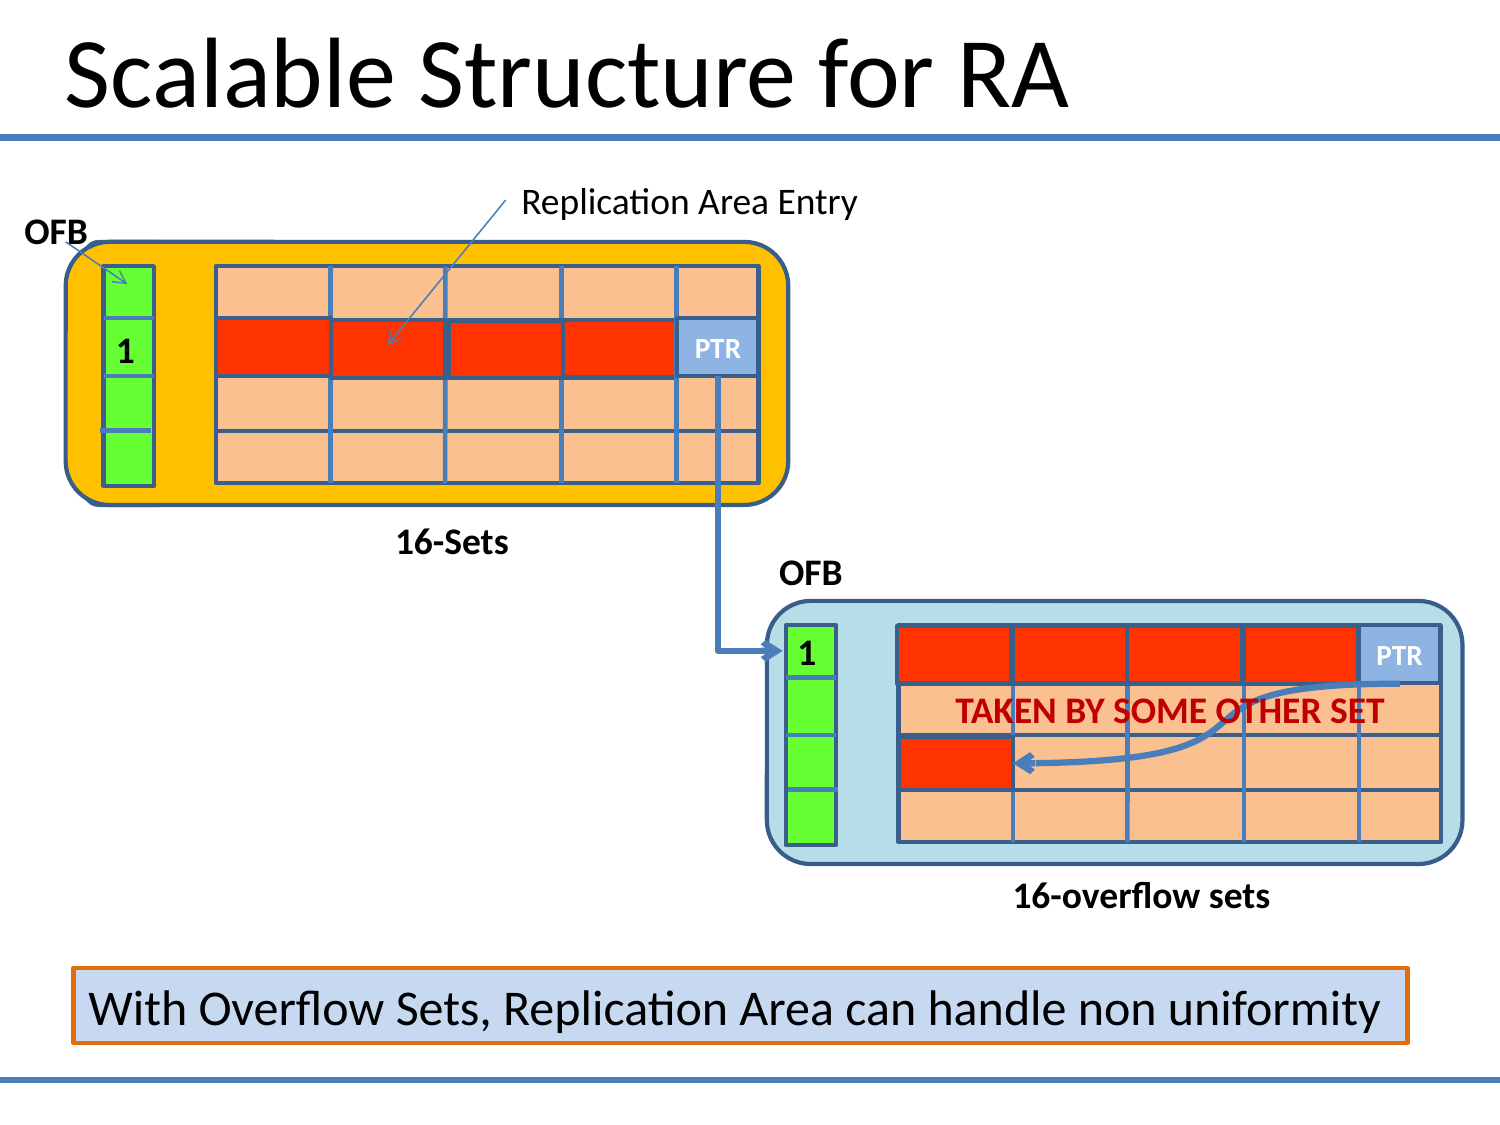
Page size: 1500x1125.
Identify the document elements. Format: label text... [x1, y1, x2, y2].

text_box Replication Area Entry [506, 169, 874, 230]
text_box [896, 796, 1008, 844]
text_box [512, 239, 791, 316]
text_box OFB [9, 199, 103, 260]
text_box [512, 264, 761, 316]
text_box [101, 264, 156, 316]
text_box [1018, 798, 1122, 844]
text_box [214, 264, 382, 316]
text_box [1247, 798, 1355, 844]
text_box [100, 317, 1012, 684]
text_box [784, 692, 838, 847]
text_box Scalable Structure for RA [49, 0, 1463, 136]
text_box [898, 624, 1441, 791]
text_box [764, 598, 1465, 867]
text_box [105, 239, 382, 316]
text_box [65, 241, 128, 285]
text_box [63, 291, 101, 505]
text_box 16-overflow sets [997, 863, 1286, 924]
text_box [1362, 793, 1443, 844]
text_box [387, 199, 506, 316]
text_box [1132, 798, 1240, 844]
text_box With Overflow Sets, Replication Area can handle non uniformity [73, 968, 1408, 1043]
